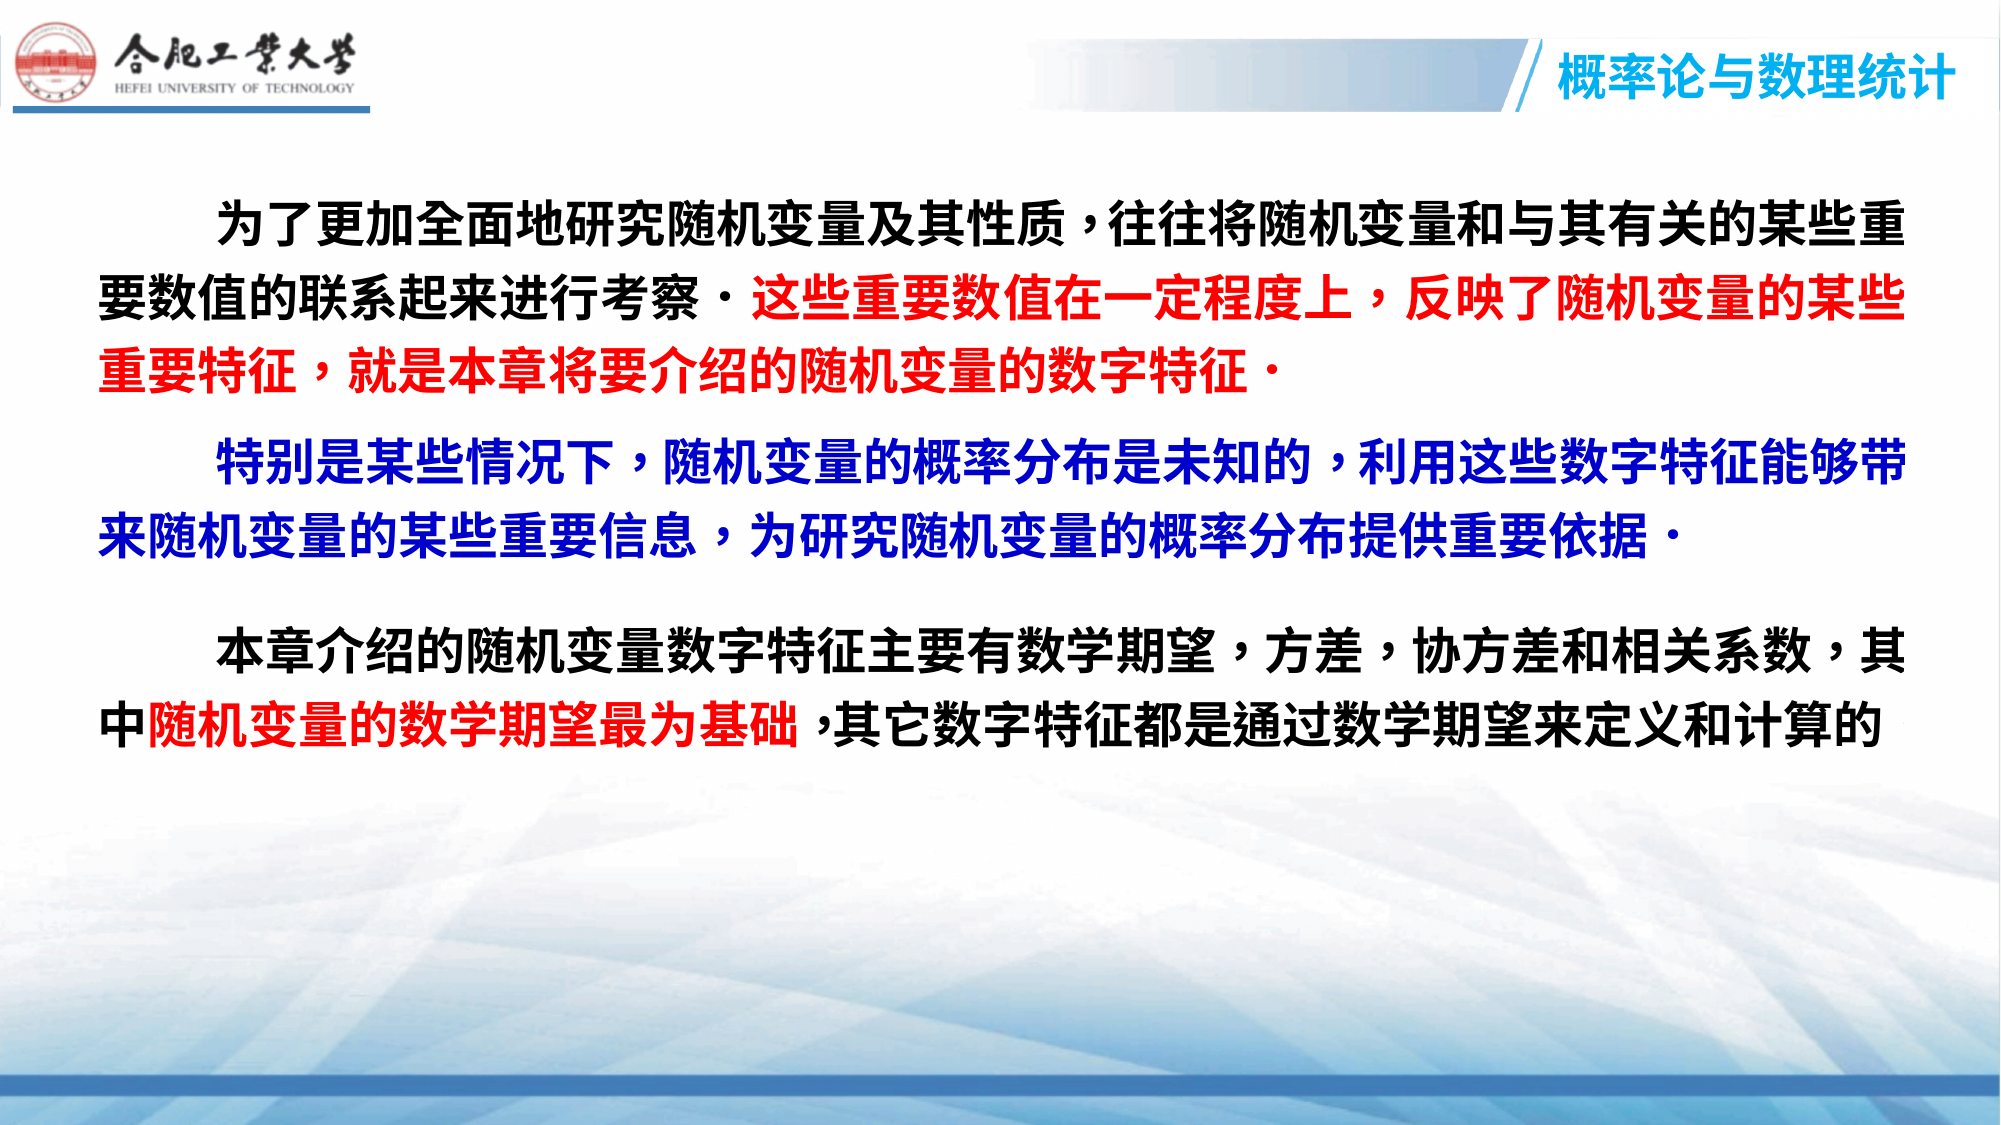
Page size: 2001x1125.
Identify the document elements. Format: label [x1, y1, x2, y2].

picture [0, 0, 2001, 1125]
text_box [97, 426, 1905, 616]
text_box [97, 614, 1904, 806]
text_box [97, 187, 1904, 426]
